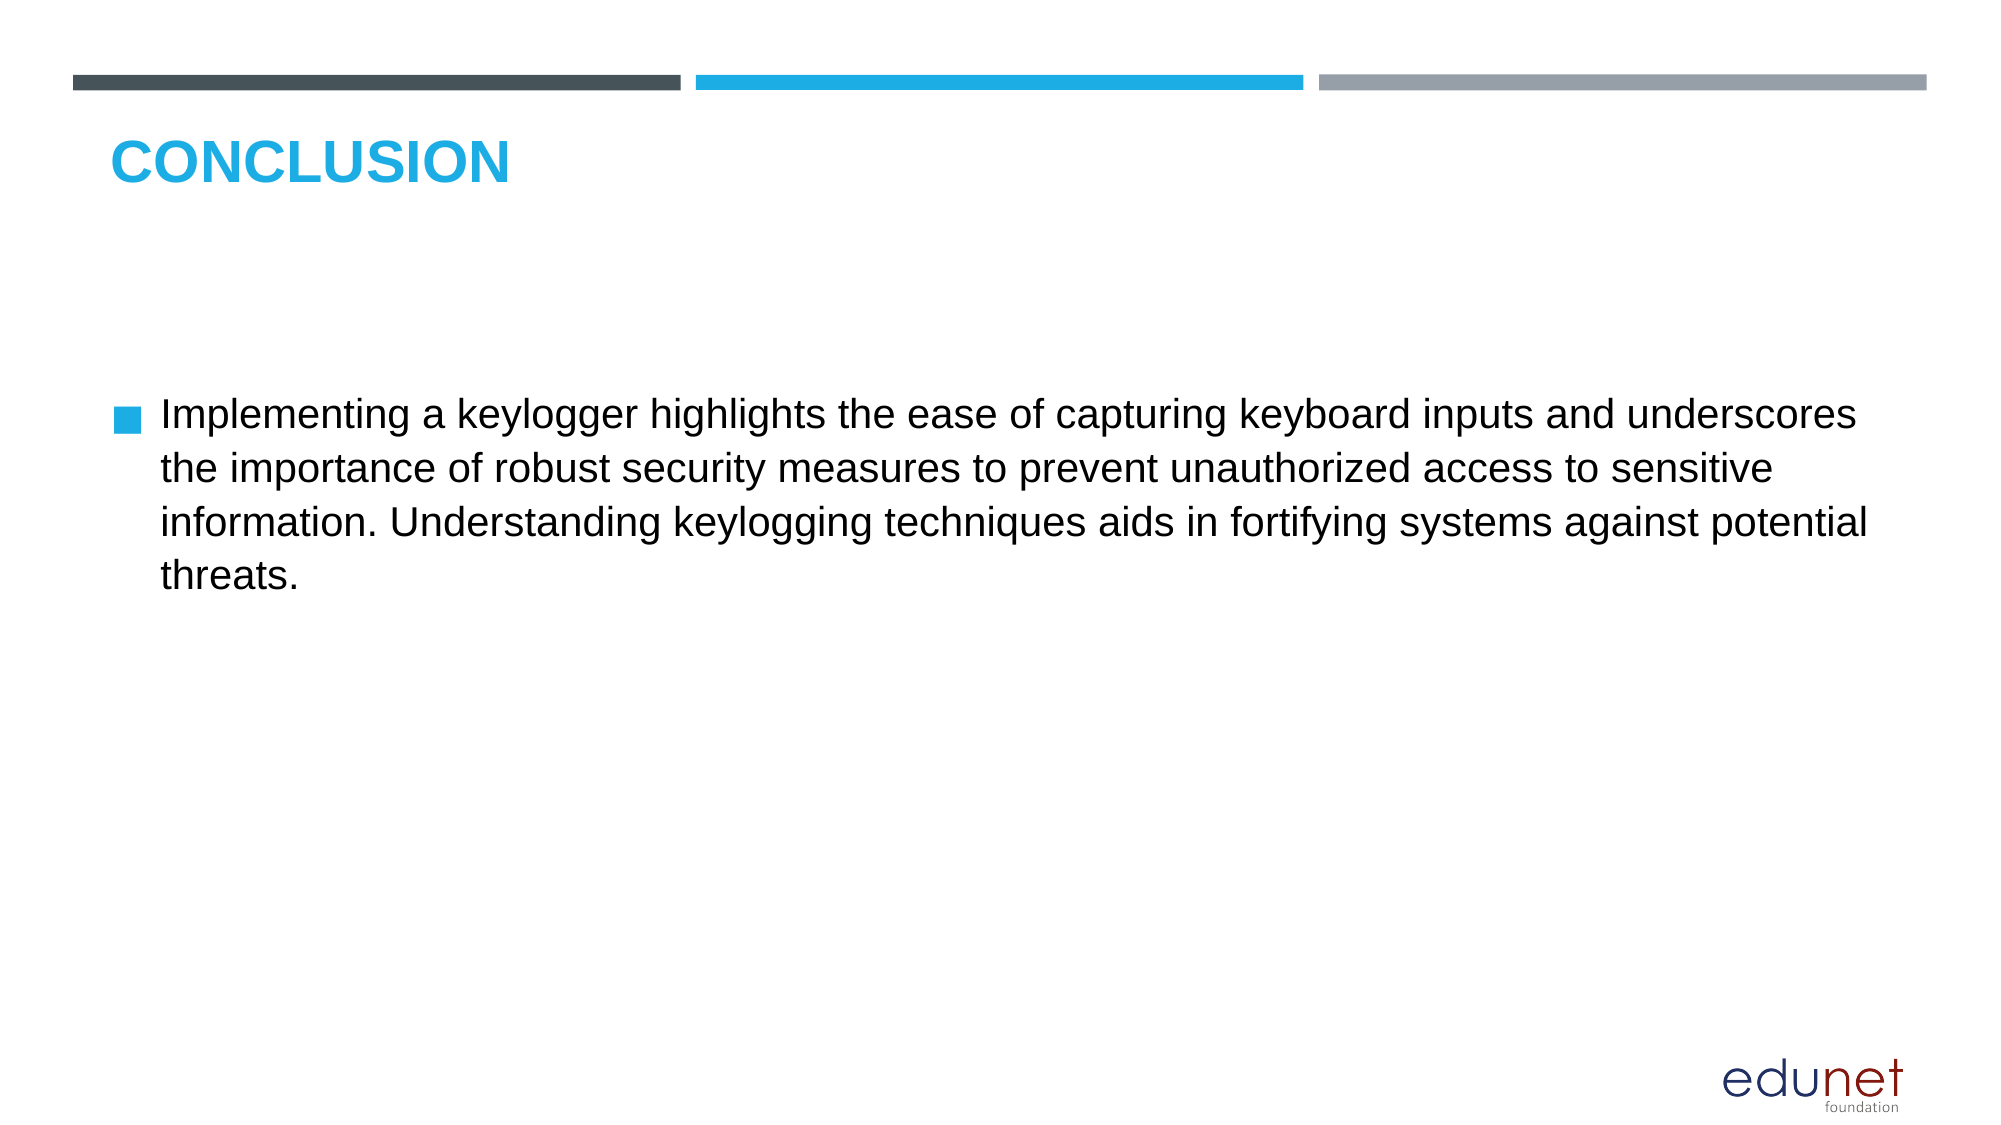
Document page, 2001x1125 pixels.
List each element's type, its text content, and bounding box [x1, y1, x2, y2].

list Implementing a keylogger highlights the ease of capturing keyboard inputs and underscores the importance of robust security measures to prevent unauthorized access to sensitive information. Understanding keylogging techniques aids in fortifying systems against potential threats. [95, 319, 1905, 663]
picture [1719, 1056, 1905, 1116]
title CONCLUSION [95, 115, 1905, 203]
